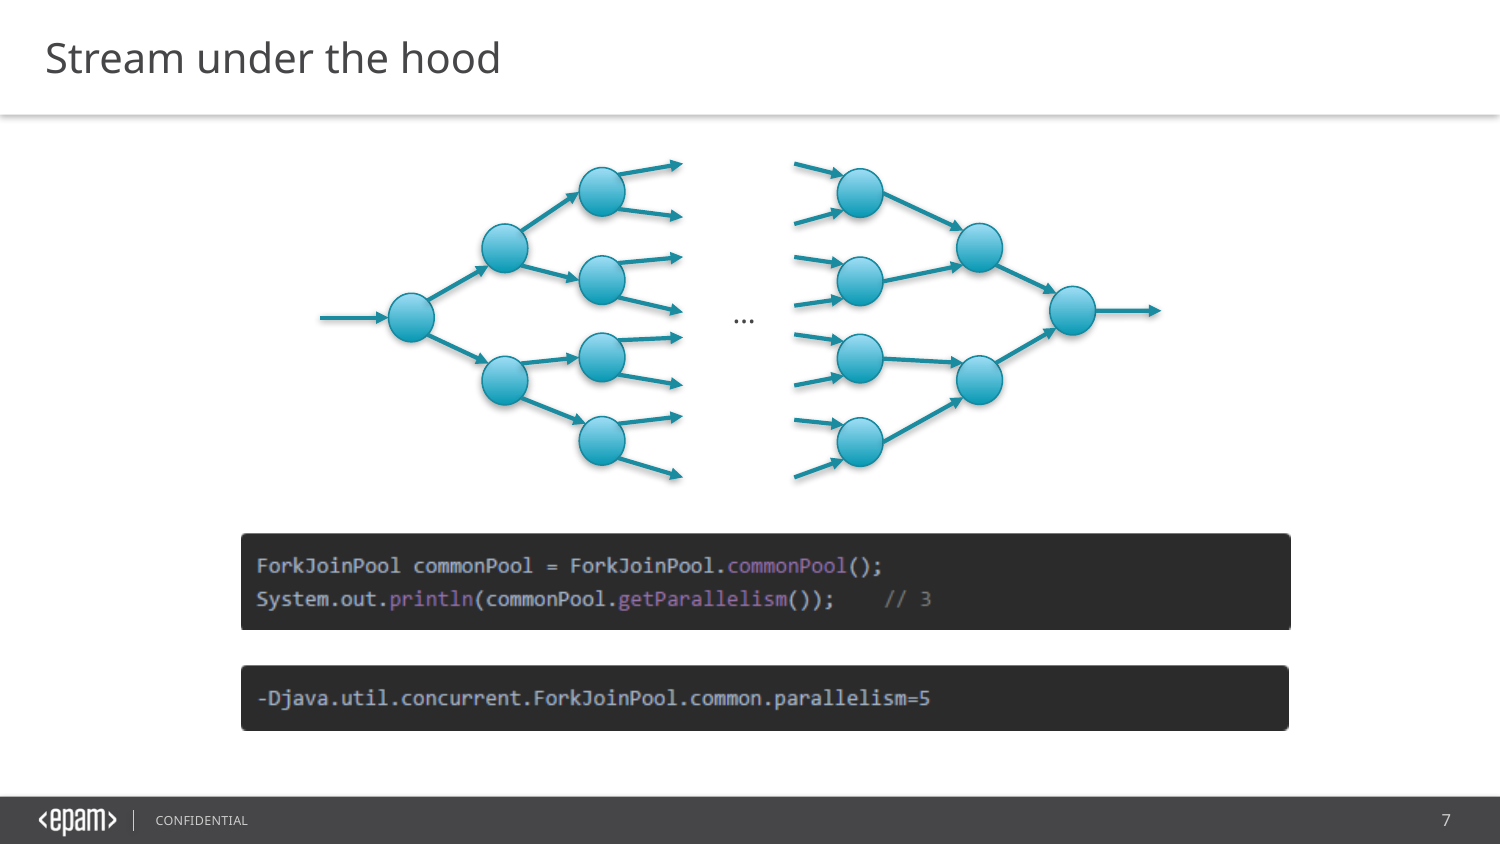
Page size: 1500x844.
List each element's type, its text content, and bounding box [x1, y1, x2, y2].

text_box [427, 334, 490, 364]
text_box [955, 355, 1004, 406]
text_box [481, 355, 529, 406]
list Stream under the hood [0, 0, 1500, 115]
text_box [882, 397, 964, 443]
text_box [836, 168, 884, 219]
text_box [793, 298, 845, 306]
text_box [793, 375, 845, 386]
text_box [578, 166, 626, 217]
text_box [617, 415, 684, 424]
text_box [617, 457, 684, 478]
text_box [617, 256, 684, 264]
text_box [520, 397, 587, 424]
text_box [995, 327, 1057, 364]
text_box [793, 459, 845, 478]
text_box [836, 417, 883, 468]
text_box [836, 256, 883, 307]
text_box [882, 358, 964, 364]
text_box [481, 223, 529, 274]
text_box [995, 264, 1057, 294]
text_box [617, 374, 684, 386]
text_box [882, 192, 964, 231]
picture [240, 532, 1292, 631]
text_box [520, 357, 580, 364]
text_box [427, 265, 490, 301]
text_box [793, 419, 845, 426]
text_box [836, 333, 884, 384]
text_box [578, 332, 626, 383]
text_box [388, 292, 435, 343]
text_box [520, 191, 580, 232]
picture [240, 664, 1289, 731]
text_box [617, 163, 684, 175]
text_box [793, 210, 845, 225]
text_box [882, 264, 964, 282]
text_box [793, 334, 845, 342]
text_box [617, 297, 684, 313]
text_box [520, 265, 580, 281]
picture [38, 808, 117, 837]
text_box [580, 255, 626, 306]
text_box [793, 163, 845, 177]
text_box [617, 337, 684, 341]
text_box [617, 208, 684, 218]
text_box … [717, 287, 771, 337]
text_box [578, 415, 626, 466]
text_box [955, 222, 1004, 273]
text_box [793, 256, 845, 265]
text_box [1049, 285, 1097, 336]
